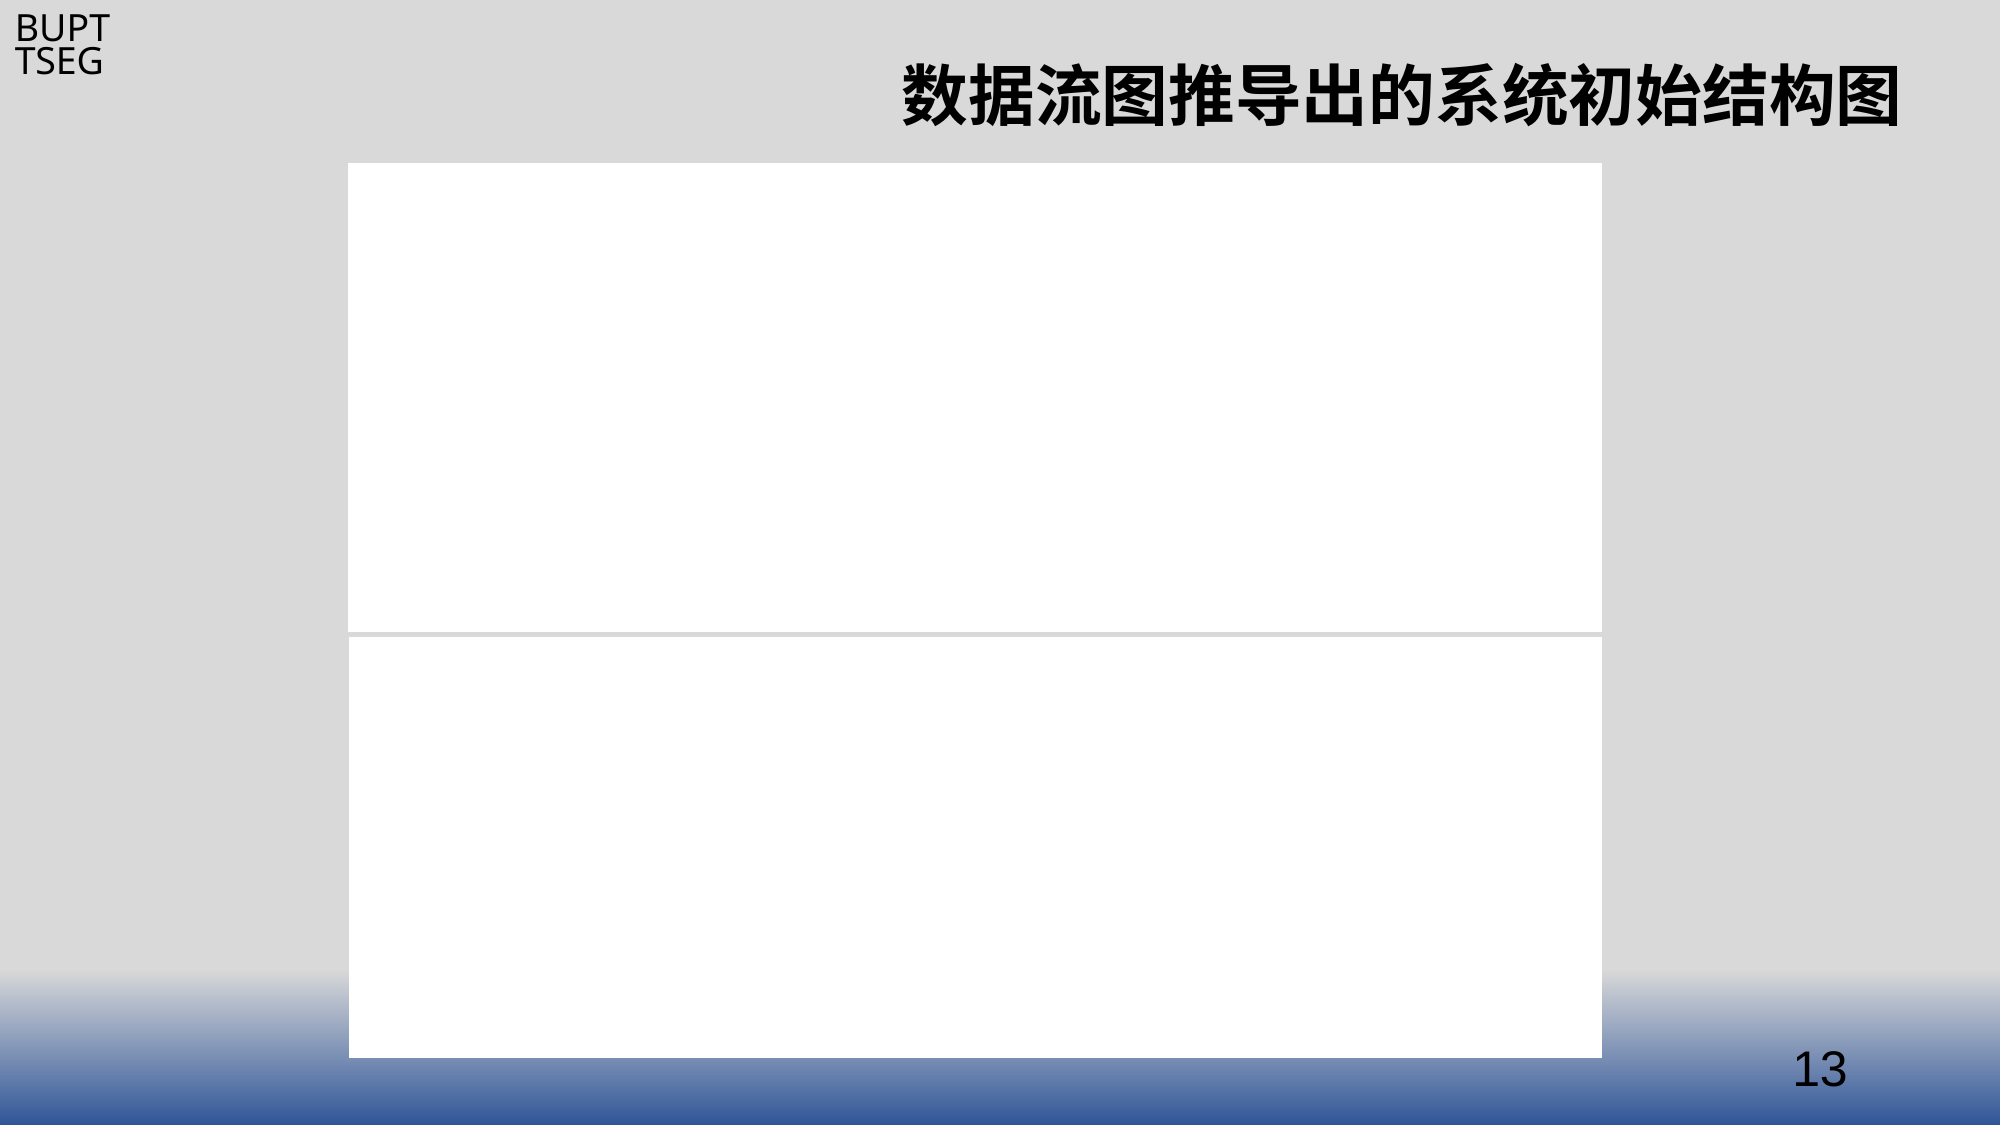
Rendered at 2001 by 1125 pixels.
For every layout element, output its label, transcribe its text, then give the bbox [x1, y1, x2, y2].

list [338, 154, 1606, 1062]
title 数据流图推导出的系统初始结构图 [237, 45, 1934, 152]
slide_number 13 [1412, 1042, 1863, 1103]
